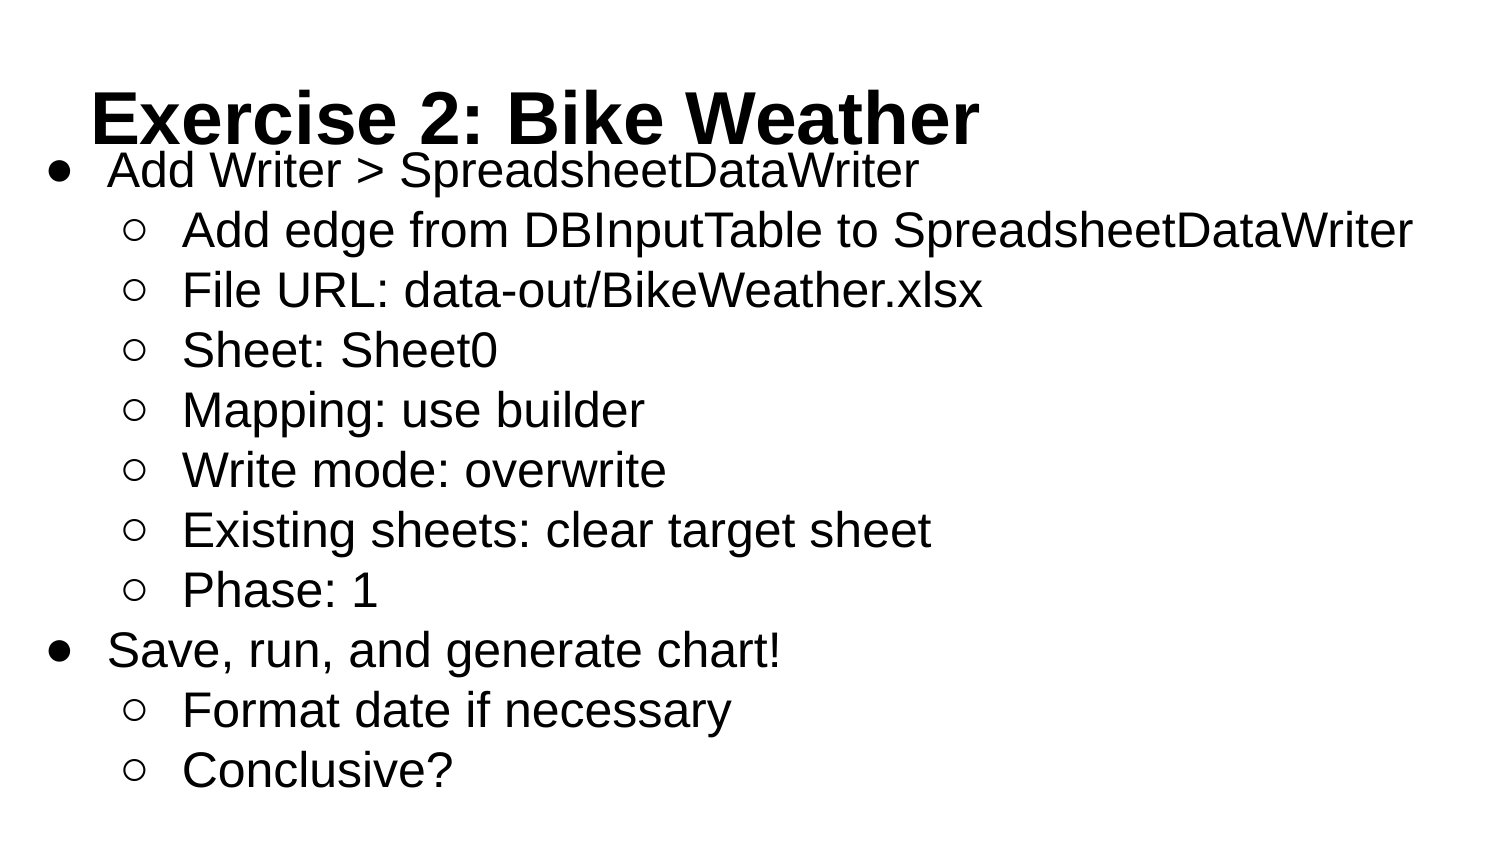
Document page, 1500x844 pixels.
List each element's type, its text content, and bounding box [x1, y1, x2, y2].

title Exercise 2: Bike Weather [75, 33, 1425, 122]
list Add Writer > SpreadsheetDataWriter Add edge from DBInputTable to SpreadsheetDataWriter File URL: data-out/BikeWeather.xlsx Sheet: Sheet0 Mapping: use builder Write mode: overwrite Existing sheets: clear target sheet Phase: 1 Save, run, and generate chart! Format date if necessary Conclusive? [16, 122, 1500, 823]
